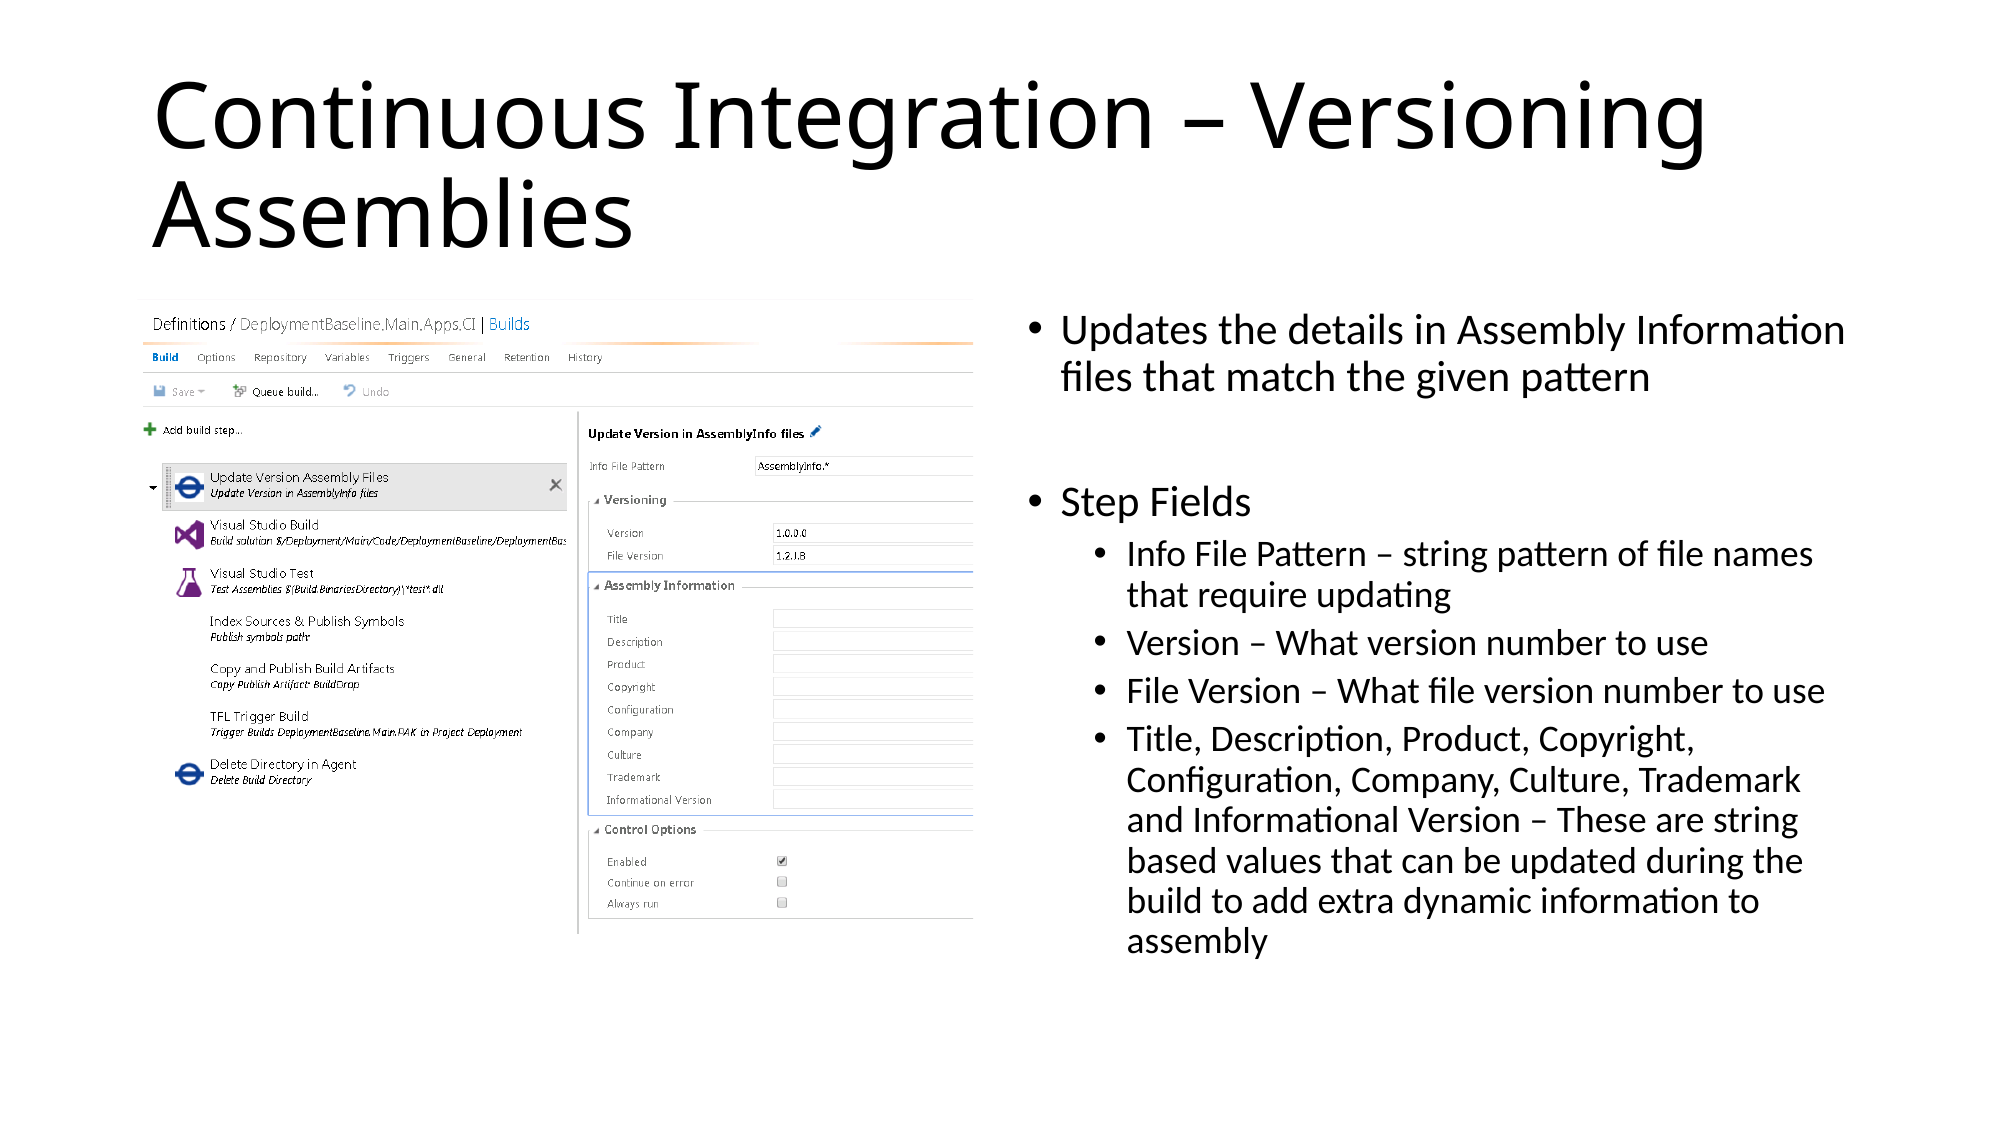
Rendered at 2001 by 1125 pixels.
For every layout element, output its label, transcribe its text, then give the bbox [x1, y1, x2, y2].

list Updates the details in Assembly Information files that match the given pattern Step Fields Info File Pattern – string pattern of file names that require updating Version – What version number to use File Version – What file version number to use Title, Description, Product, Copyright, Configuration, Company, Culture, Trademark and Informational Version – These are string based values that can be updated during the build to add extra dynamic information to assembly [1012, 299, 1863, 1014]
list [137, 299, 974, 934]
title Continuous Integration – Versioning Assemblies [137, 59, 1863, 278]
